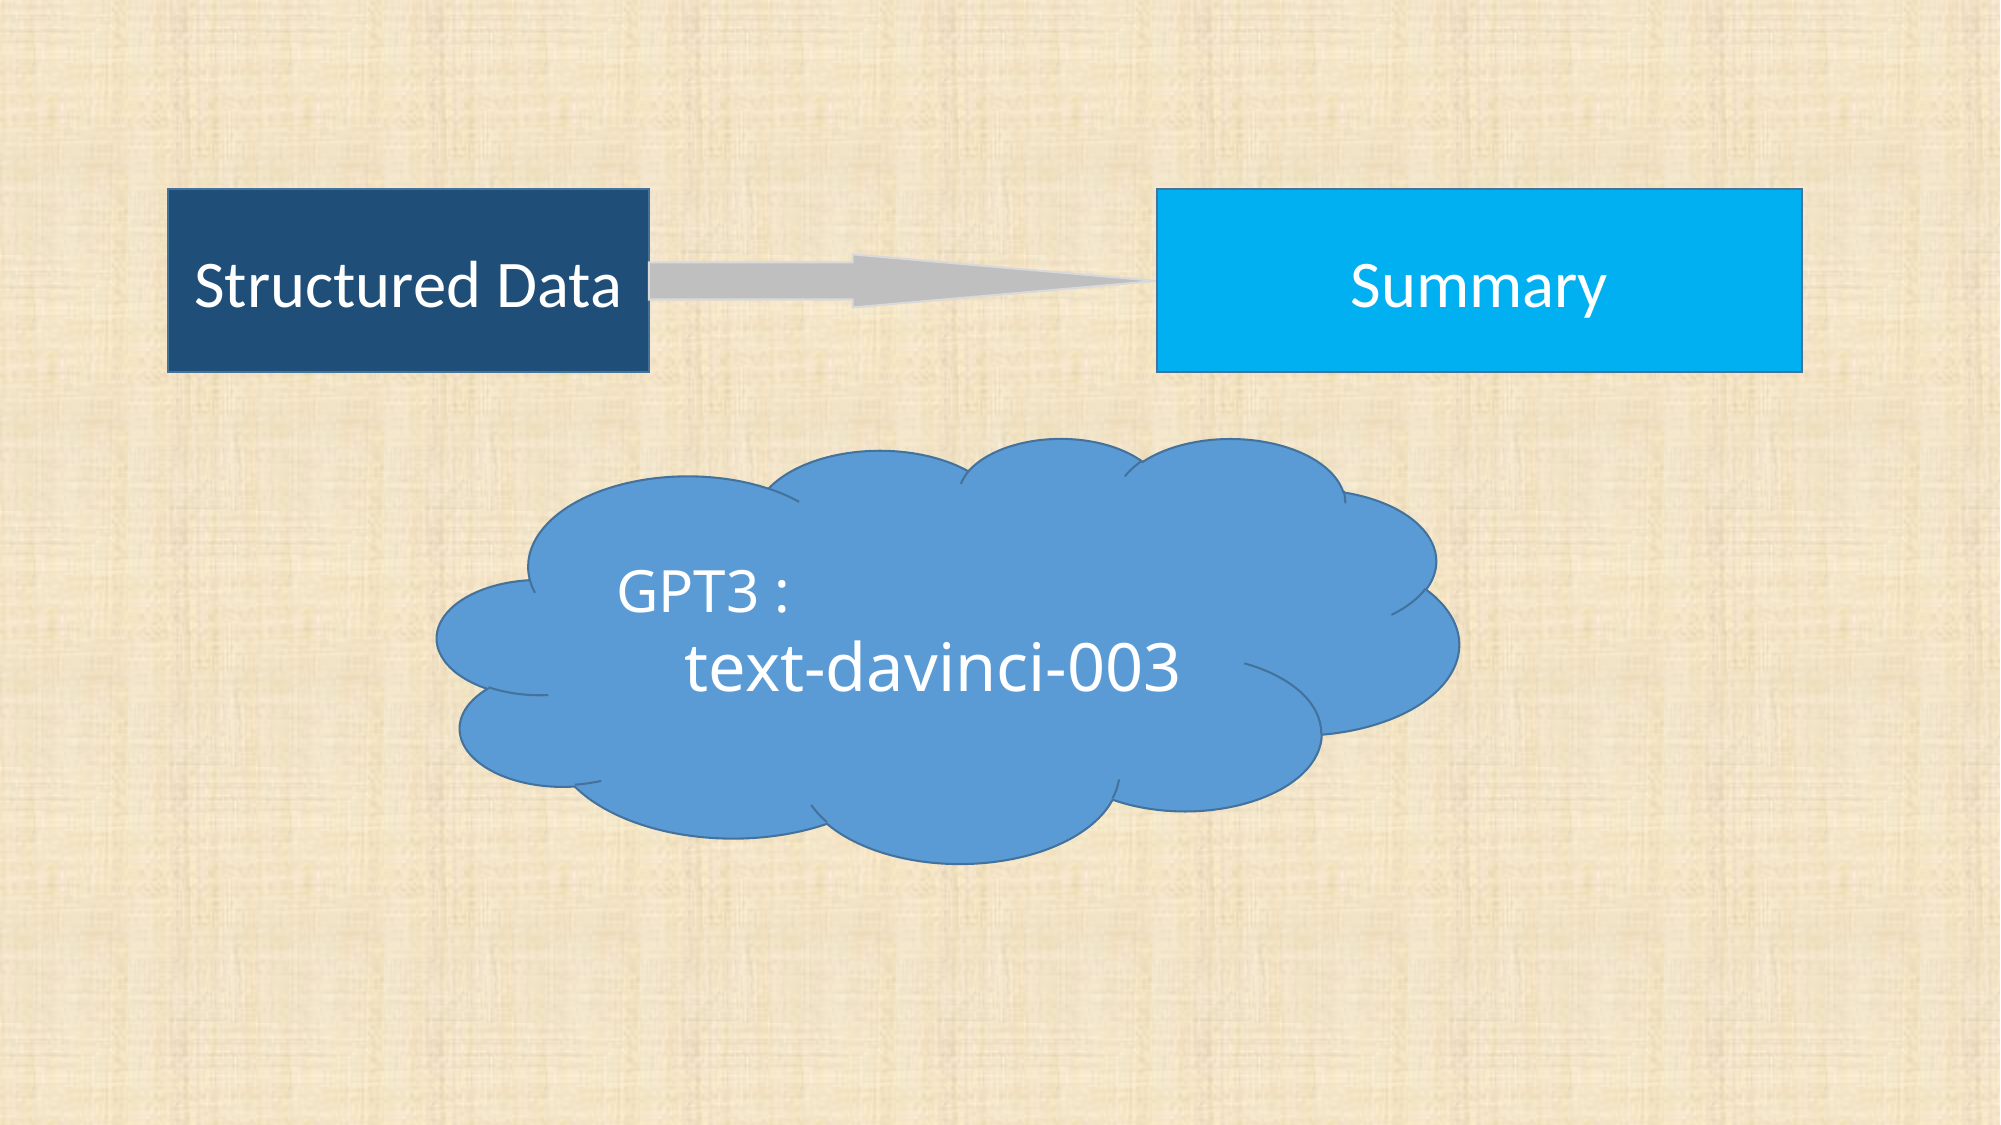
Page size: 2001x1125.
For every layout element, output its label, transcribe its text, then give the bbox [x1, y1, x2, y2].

text_box Summary [1156, 188, 1803, 373]
text_box GPT3 : text-davinci-003 [601, 547, 1306, 712]
text_box [435, 437, 1461, 866]
text_box [647, 253, 1156, 309]
text_box Structured Data [167, 188, 650, 373]
